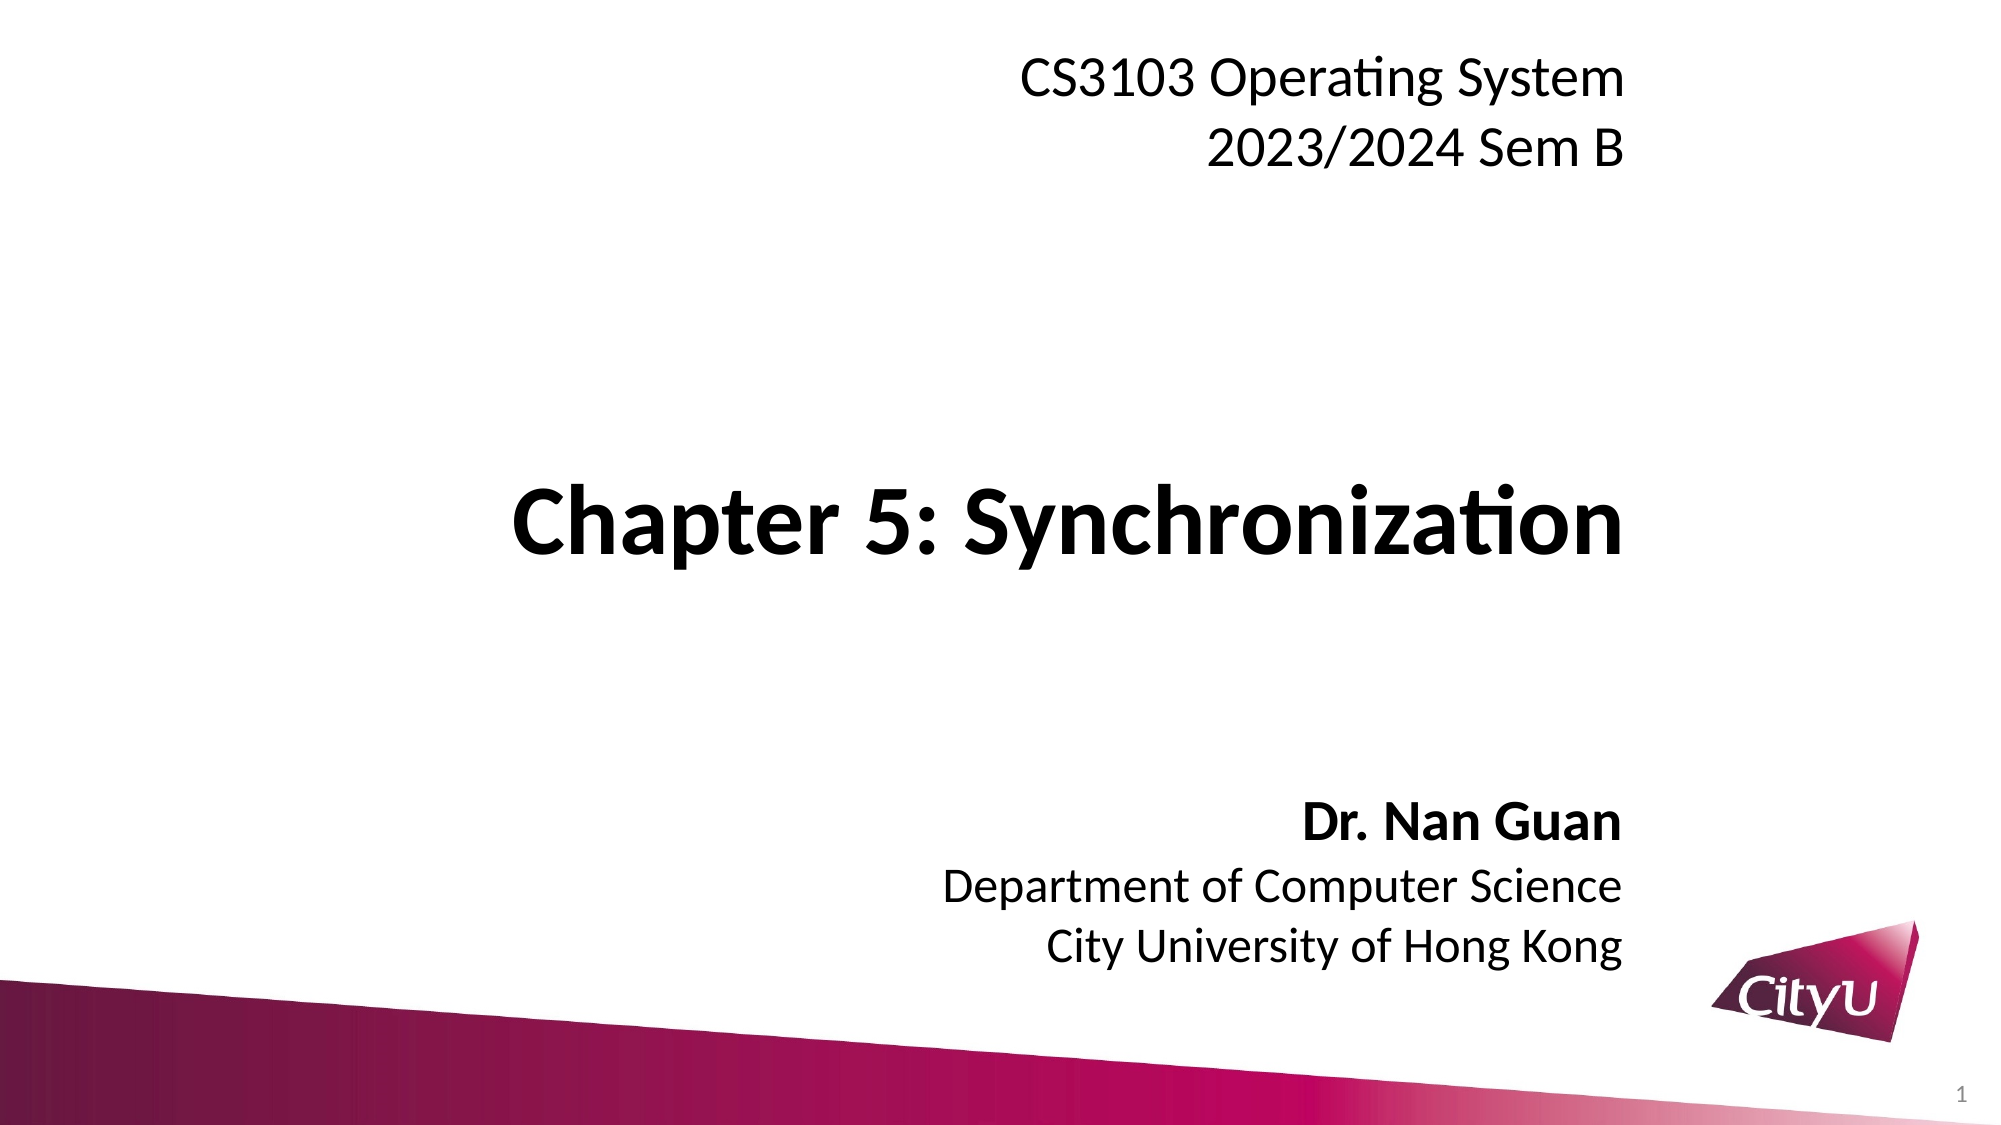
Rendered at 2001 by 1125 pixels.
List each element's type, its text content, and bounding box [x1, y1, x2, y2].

text_box Dr. Nan Guan Department of Computer Science City University of Hong Kong [927, 775, 1638, 980]
list Chapter 5: Synchronization [90, 447, 1641, 566]
slide_number 1 [1767, 1070, 1983, 1115]
title CS3103 Operating System 2023/2024 Sem B [716, 66, 1641, 149]
picture [0, 0, 2001, 1125]
